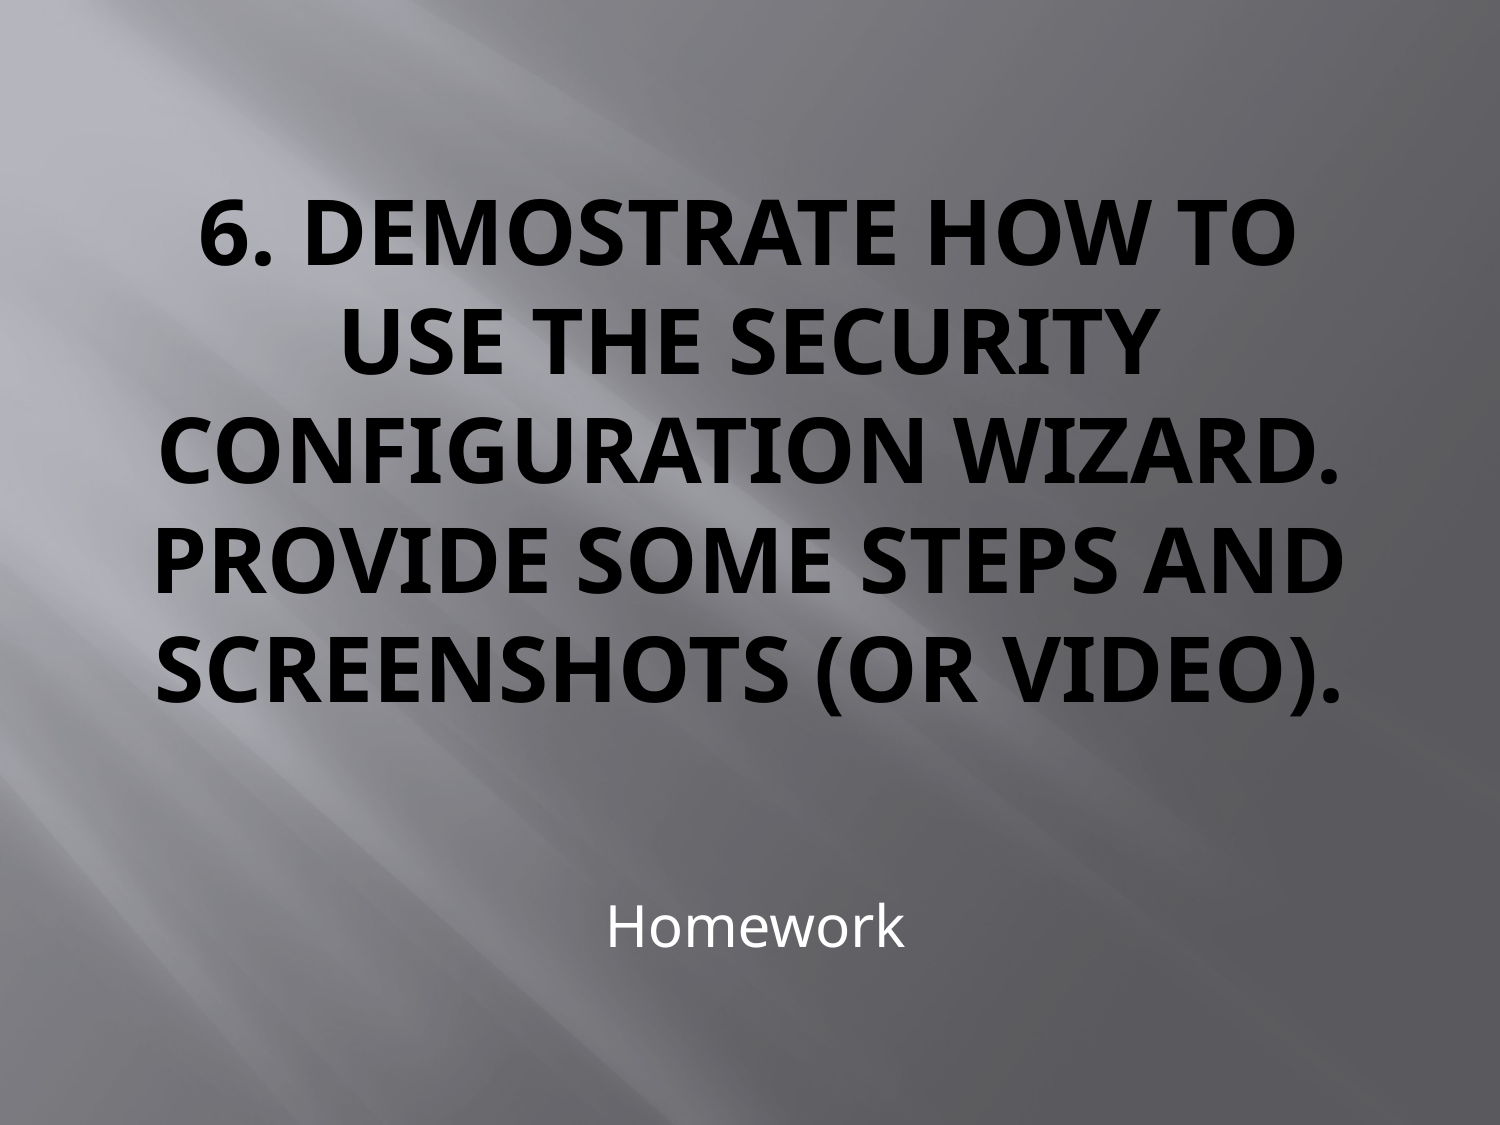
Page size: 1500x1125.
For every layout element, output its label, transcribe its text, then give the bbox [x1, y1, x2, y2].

subtitle Homework [230, 881, 1281, 1079]
title 6. Demostrate how to use the security configuration wizard. Provide some steps and screenshots (or video). [112, 172, 1388, 721]
